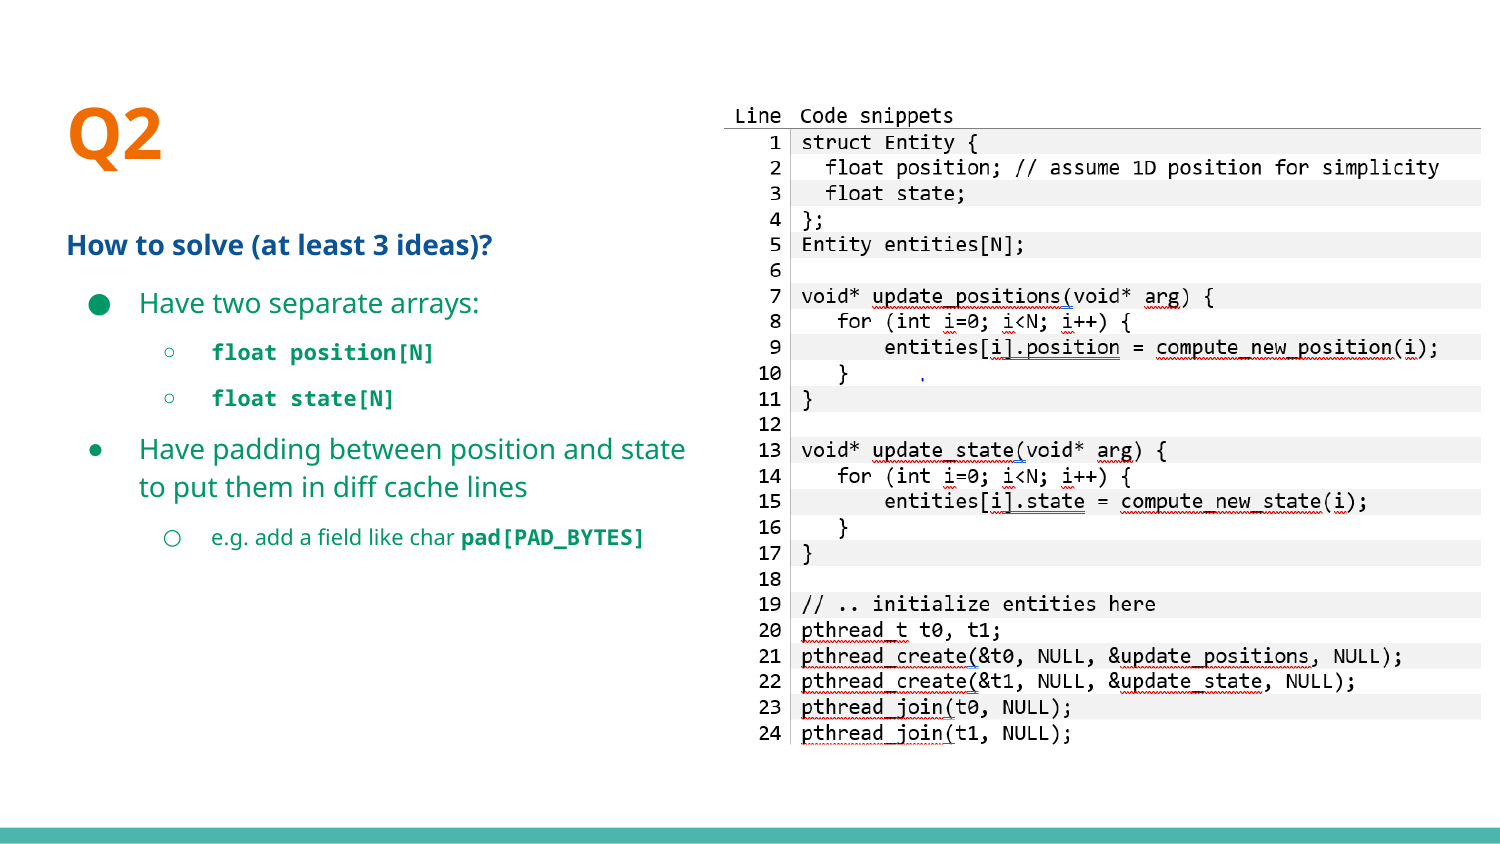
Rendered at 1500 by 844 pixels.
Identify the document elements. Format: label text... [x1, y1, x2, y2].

picture [711, 98, 1495, 746]
list How to solve (at least 3 ideas)? Have two separate arrays: float position[N] float state[N] Have padding between position and state to put them in diff cache lines e.g. add a field like char pad[PAD_BYTES] [51, 207, 707, 750]
title Q2 [51, 72, 1449, 189]
